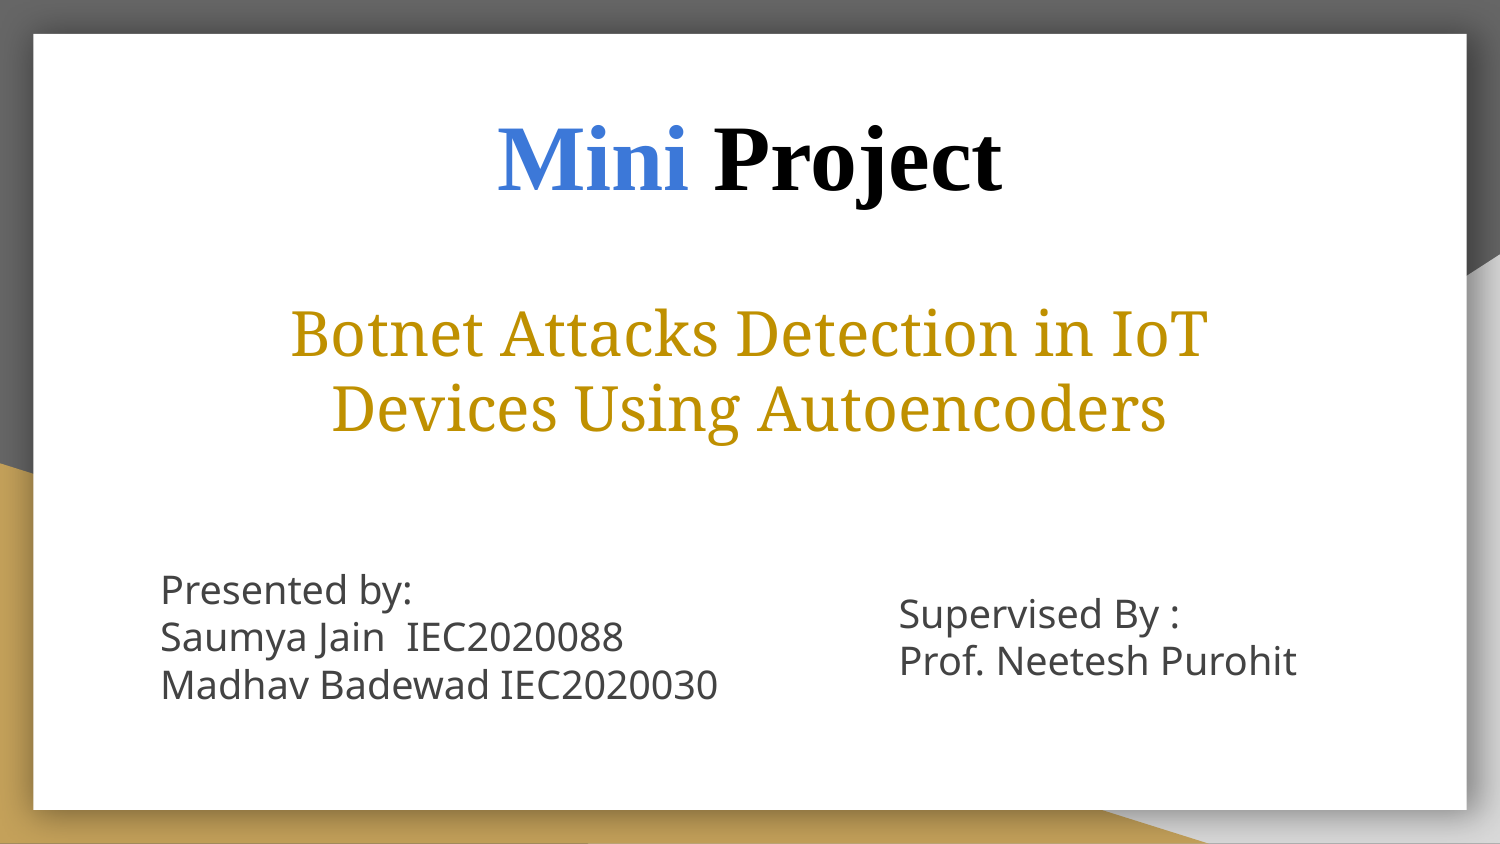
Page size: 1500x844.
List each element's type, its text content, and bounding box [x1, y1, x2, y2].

text_box Presented by: Saumya Jain IEC2020088 Madhav Badewad IEC2020030 [145, 531, 893, 742]
title Mini Project [206, 83, 1293, 224]
text_box Botnet Attacks Detection in IoT Devices Using Autoencoders [145, 277, 1355, 460]
text_box Supervised By : Prof. Neetesh Purohit [883, 572, 1355, 700]
